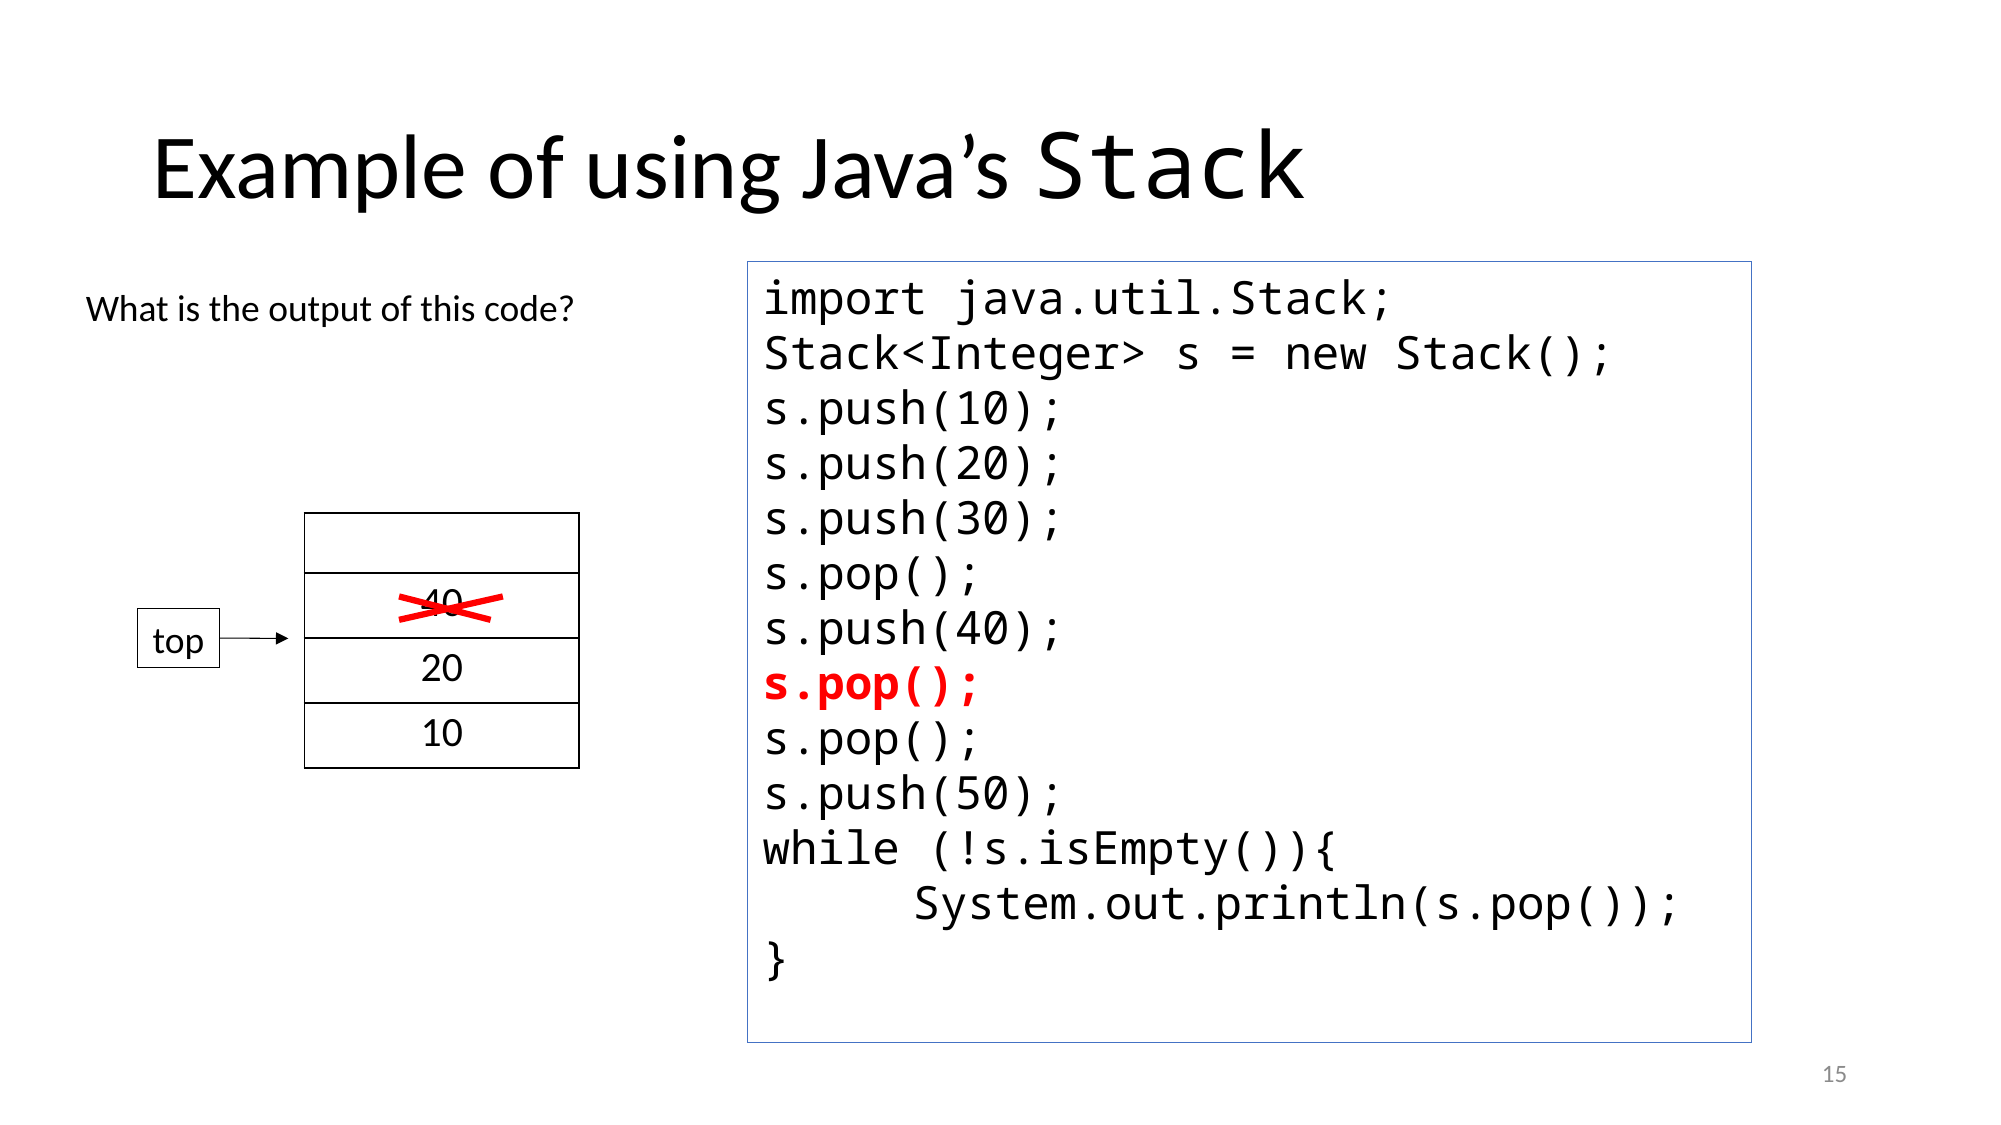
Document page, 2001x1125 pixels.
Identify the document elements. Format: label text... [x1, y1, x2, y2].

table_cell 20 [305, 639, 578, 702]
list import java.util.Stack; Stack<Integer> s = new Stack(); s.push(10); s.push(20); s.push(30); s.pop(); s.push(40); s.pop(); s.pop(); s.push(50); while (!s.isEmpty()){ System.out.println(s.pop()); } [747, 261, 1752, 1043]
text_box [399, 596, 503, 620]
text_box What is the output of this code? [71, 276, 637, 427]
title Example of using Java’s Stack [137, 59, 1863, 278]
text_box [137, 608, 289, 669]
table_header [305, 514, 578, 572]
slide_number 15 [1412, 1042, 1863, 1103]
table_cell 40 [305, 574, 578, 637]
table_cell 10 [305, 704, 578, 767]
